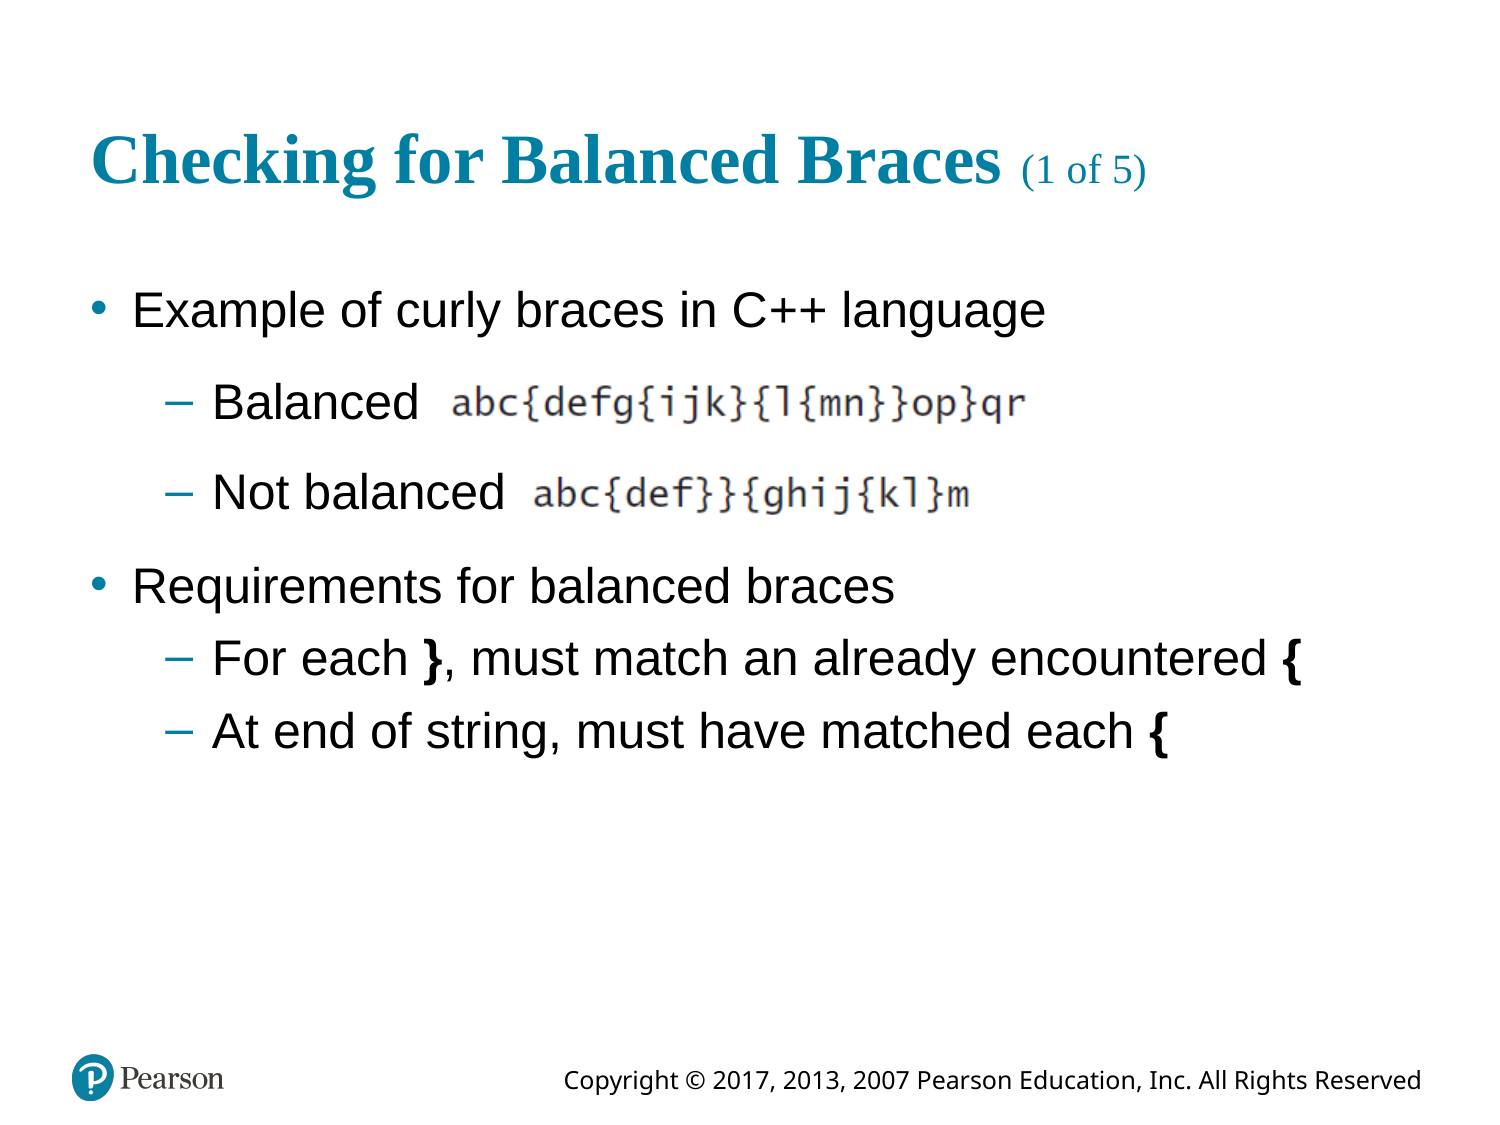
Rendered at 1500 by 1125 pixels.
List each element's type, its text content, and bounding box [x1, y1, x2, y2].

list Requirements for balanced braces For each }, must match an already encountered { At end of string, must have matched each { [75, 538, 1425, 815]
picture [525, 457, 1005, 545]
picture [72, 1054, 88, 1070]
list Example of curly braces in C + + language [75, 262, 1425, 350]
list Balanced [75, 354, 426, 426]
picture [427, 354, 1052, 448]
list Not balanced [75, 444, 521, 518]
picture [72, 1087, 83, 1101]
title Checking for Balanced Braces (1 of 5) [75, 32, 1425, 213]
picture [80, 1063, 106, 1088]
picture [98, 1054, 224, 1101]
